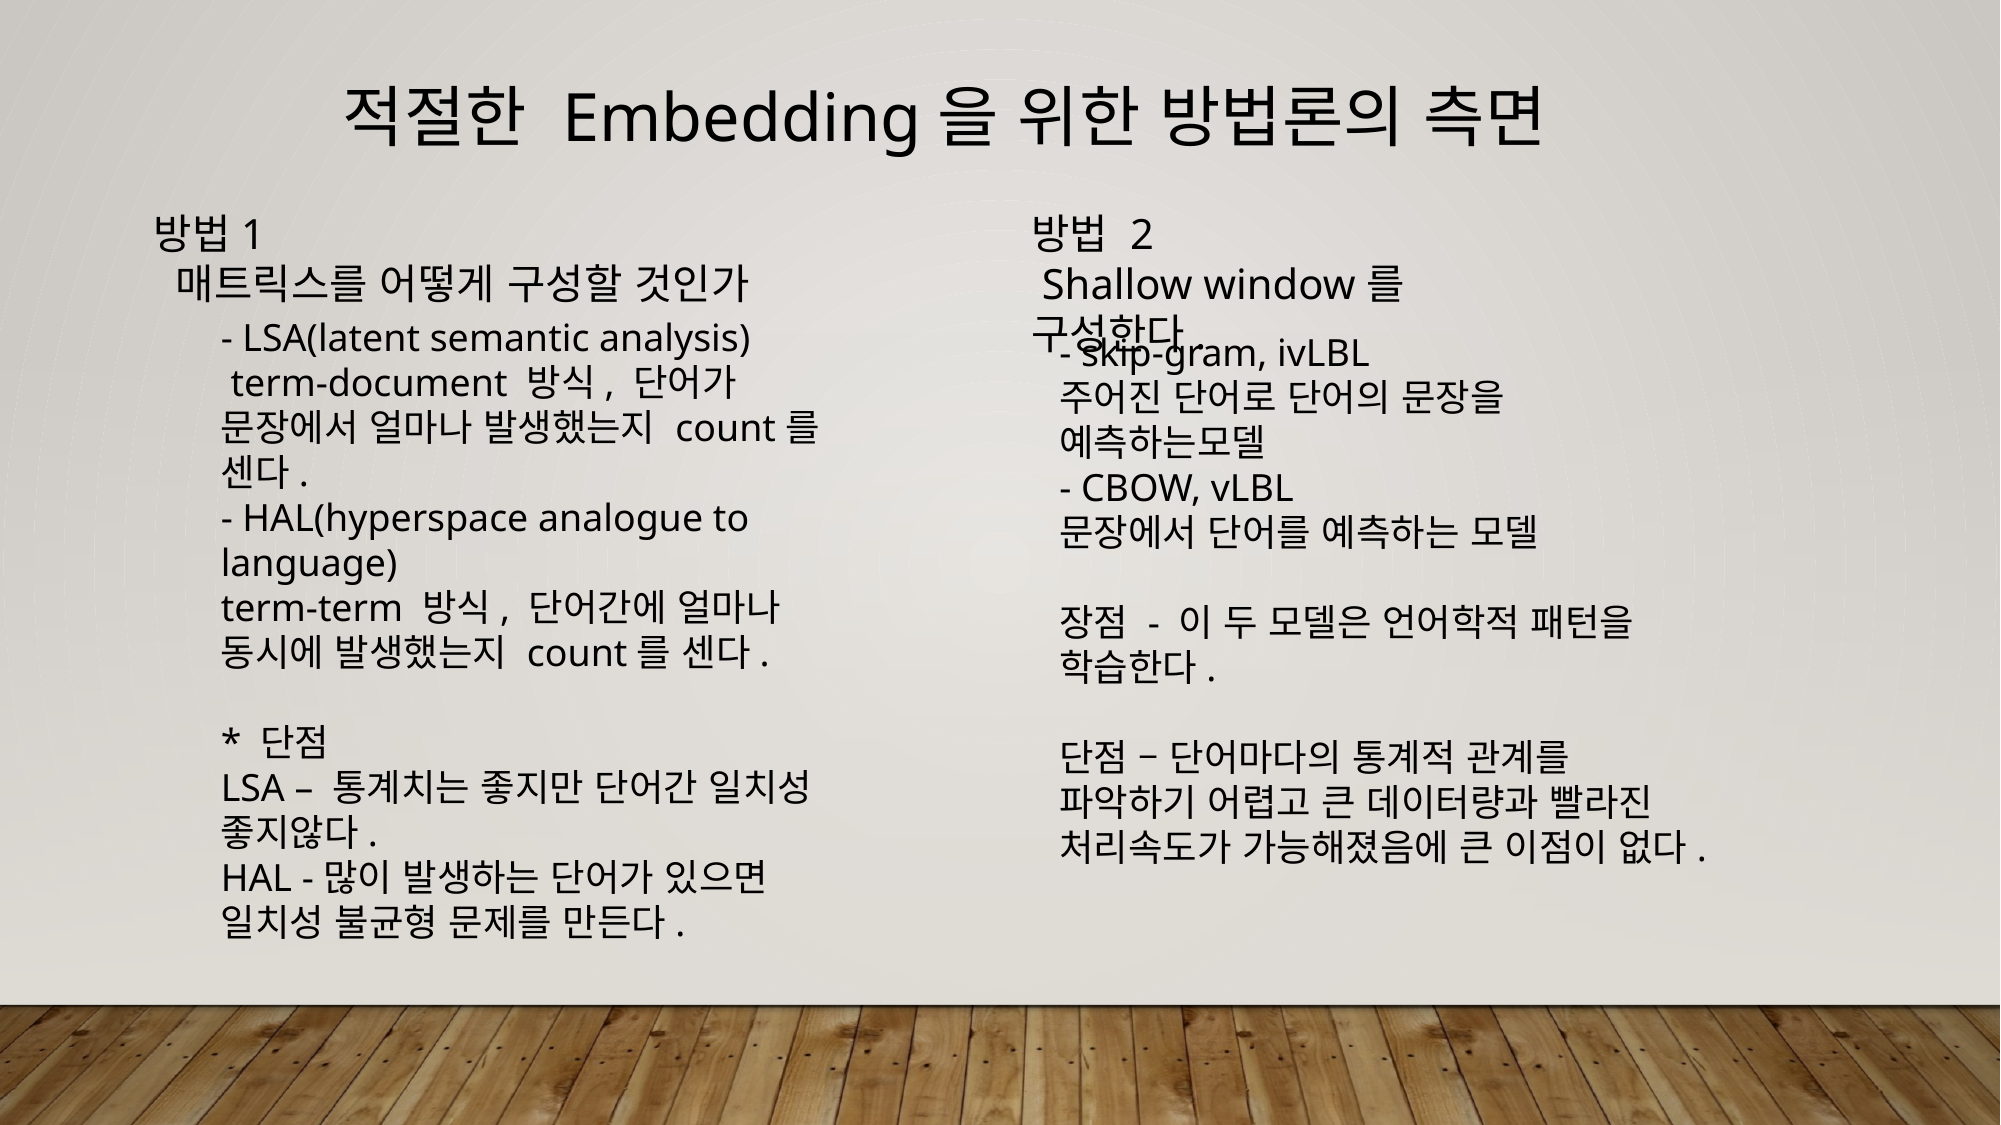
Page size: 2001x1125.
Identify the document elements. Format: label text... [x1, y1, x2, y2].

text_box - LSA(latent semantic analysis) term-document 방식, 단어가 문장에서 얼마나 발생했는지 count를 센다. - HAL(hyperspace analogue to language) term-term 방식, 단어간에 얼마나 동시에 발생했는지 count를 센다. * 단점 LSA – 통계치는 좋지만 단어간 일치성 좋지않다. HAL -많이 발생하는 단어가 있으면 일치성 불균형 문제를 만든다. [206, 306, 878, 952]
text_box 방법1 매트릭스를 어떻게 구성할 것인가 [139, 200, 878, 316]
text_box 방법 2 Shallow window를 구성한다. [1016, 200, 1566, 366]
text_box 적절한 Embedding을 위한 방법론의 측면 [328, 66, 1626, 162]
picture [0, 1005, 2000, 1125]
text_box - skip-gram, ivLBL 주어진 단어로 단어의 문장을 예측하는모델 - CBOW, vLBL 문장에서 단어를 예측하는 모델 장점 - 이 두 모델은 언어학적 패턴을 학습한다. 단점 – 단어마다의 통계적 관계를 파악하기 어렵고 큰 데이터량과 빨라진 처리속도가 가능해졌음에 큰 이점이 없다. [1044, 321, 1733, 876]
